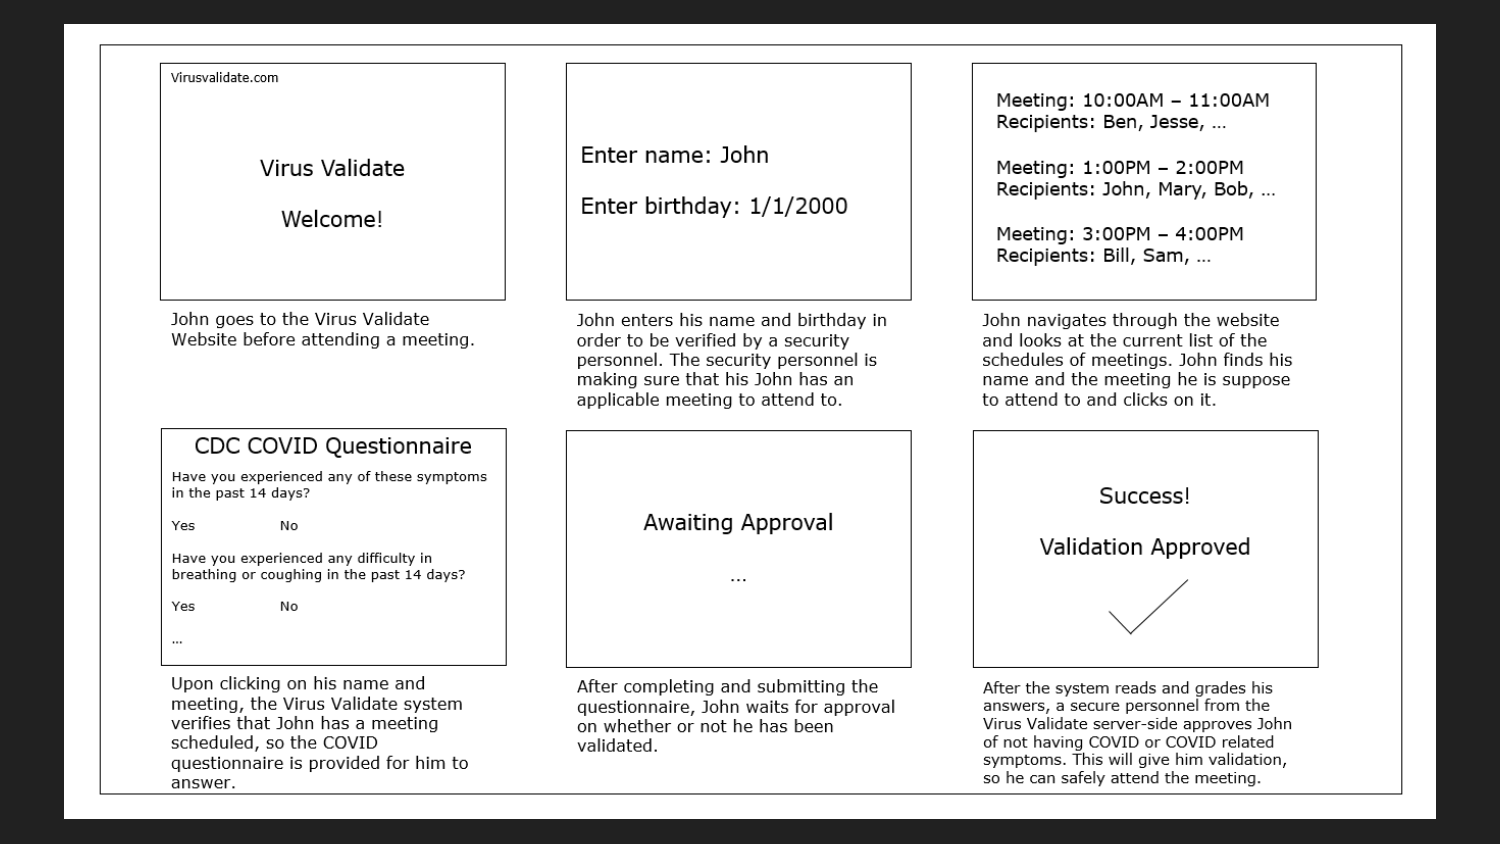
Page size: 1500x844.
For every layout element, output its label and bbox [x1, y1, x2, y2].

picture [64, 24, 1436, 819]
